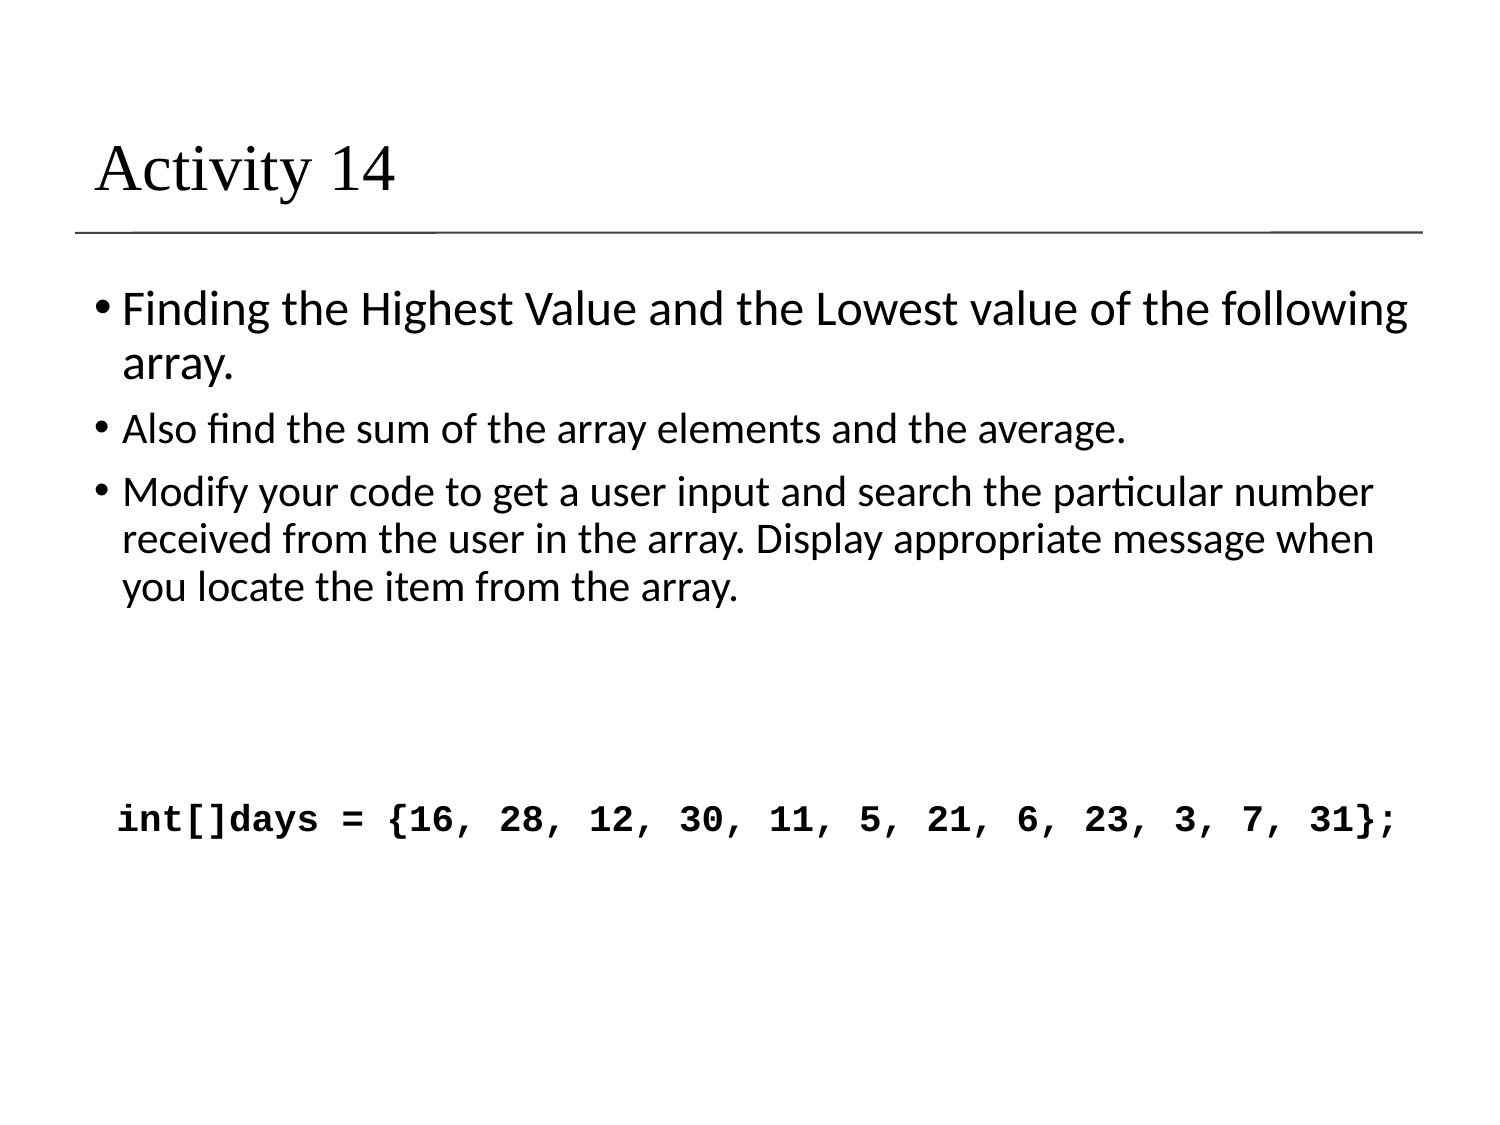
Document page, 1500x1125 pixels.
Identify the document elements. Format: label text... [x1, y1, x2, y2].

title Activity 14 [79, 59, 1447, 274]
list Finding the Highest Value and the Lowest value of the following array. Also find the sum of the array elements and the average. Modify your code to get a user input and search the particular number received from the user in the array. Display appropriate message when you locate the item from the array. int[]days = {16, 28, 12, 30, 11, 5, 21, 6, 23, 3, 7, 31}; [79, 274, 1447, 1050]
